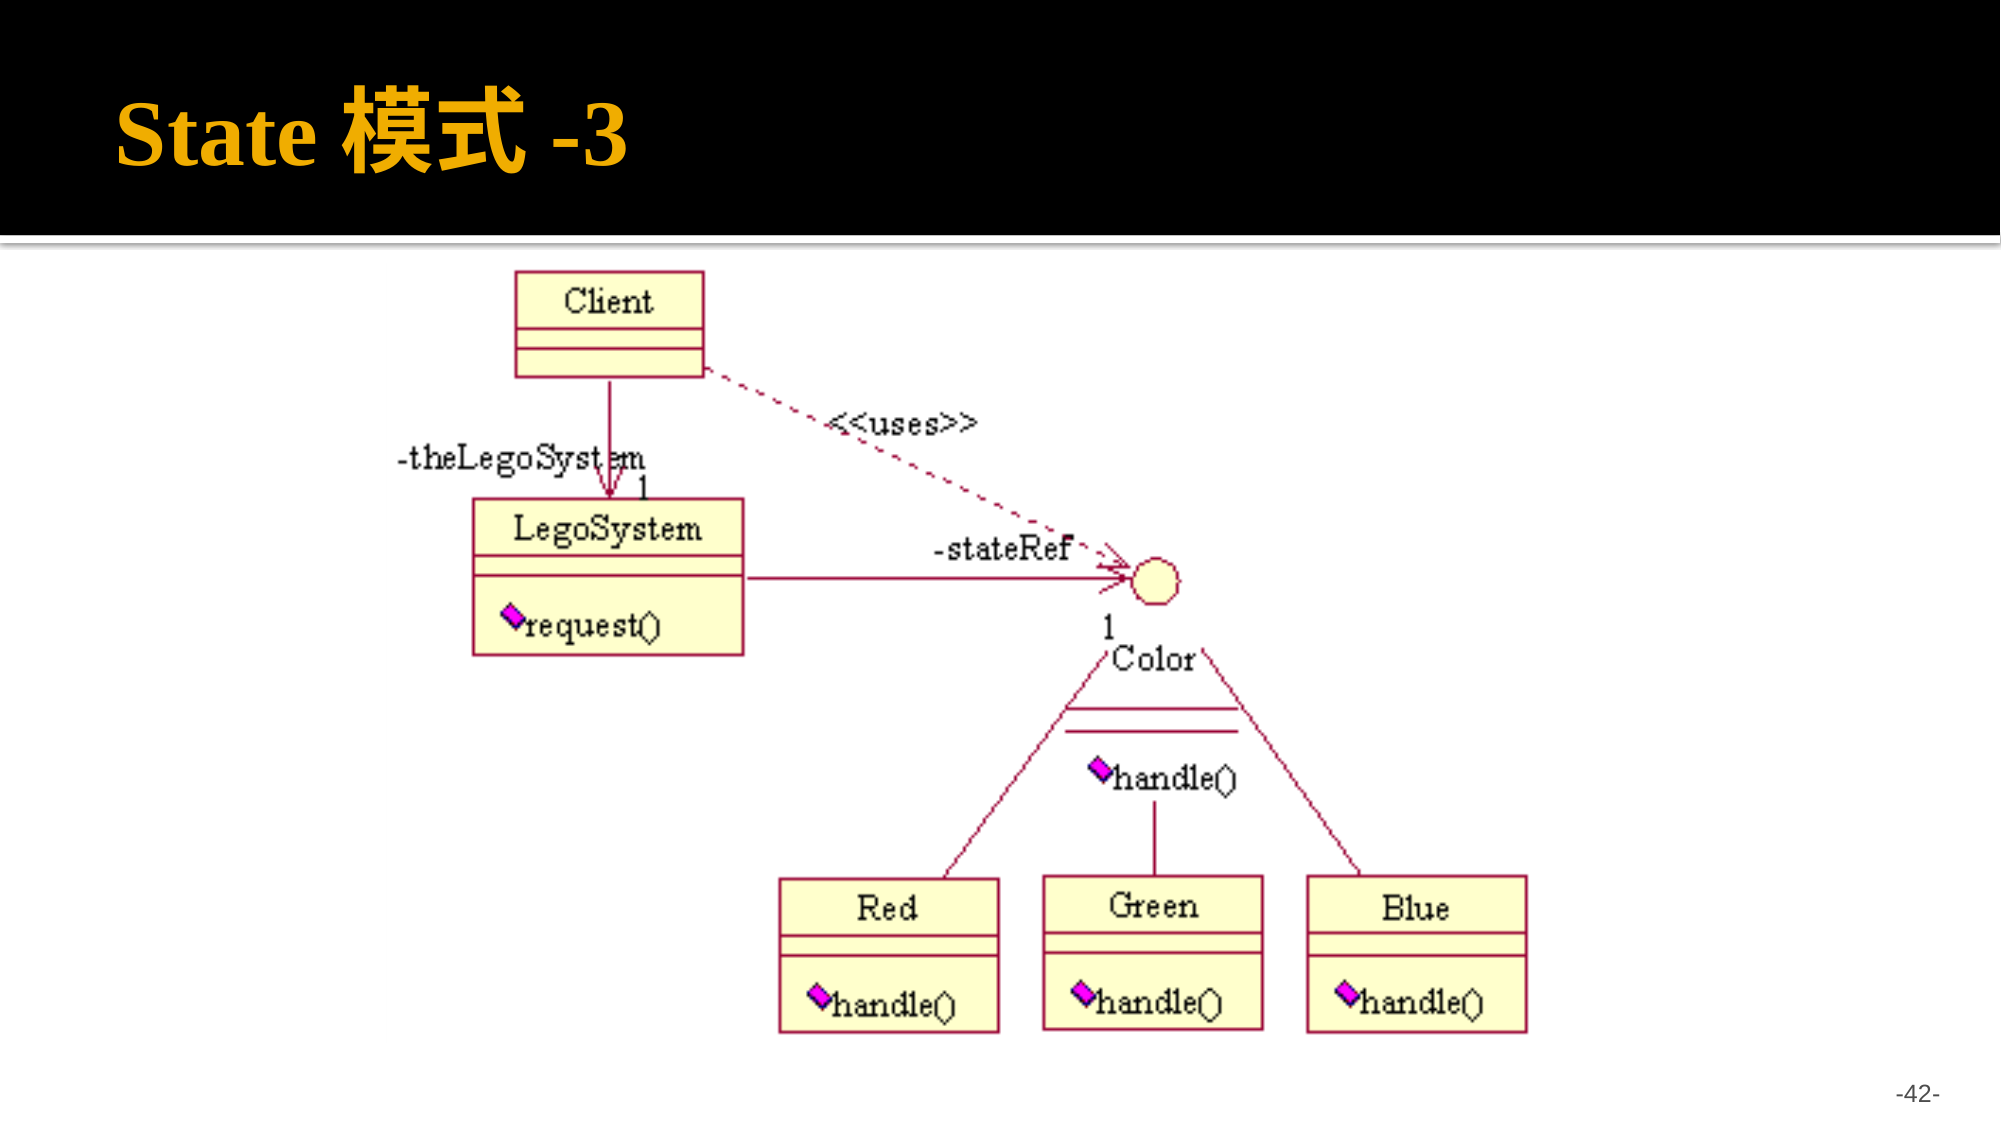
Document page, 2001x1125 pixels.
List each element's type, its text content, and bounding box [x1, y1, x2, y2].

slide_number -42- [1794, 1062, 1955, 1108]
picture [385, 263, 1540, 1043]
title State模式-3 [99, 25, 1900, 231]
